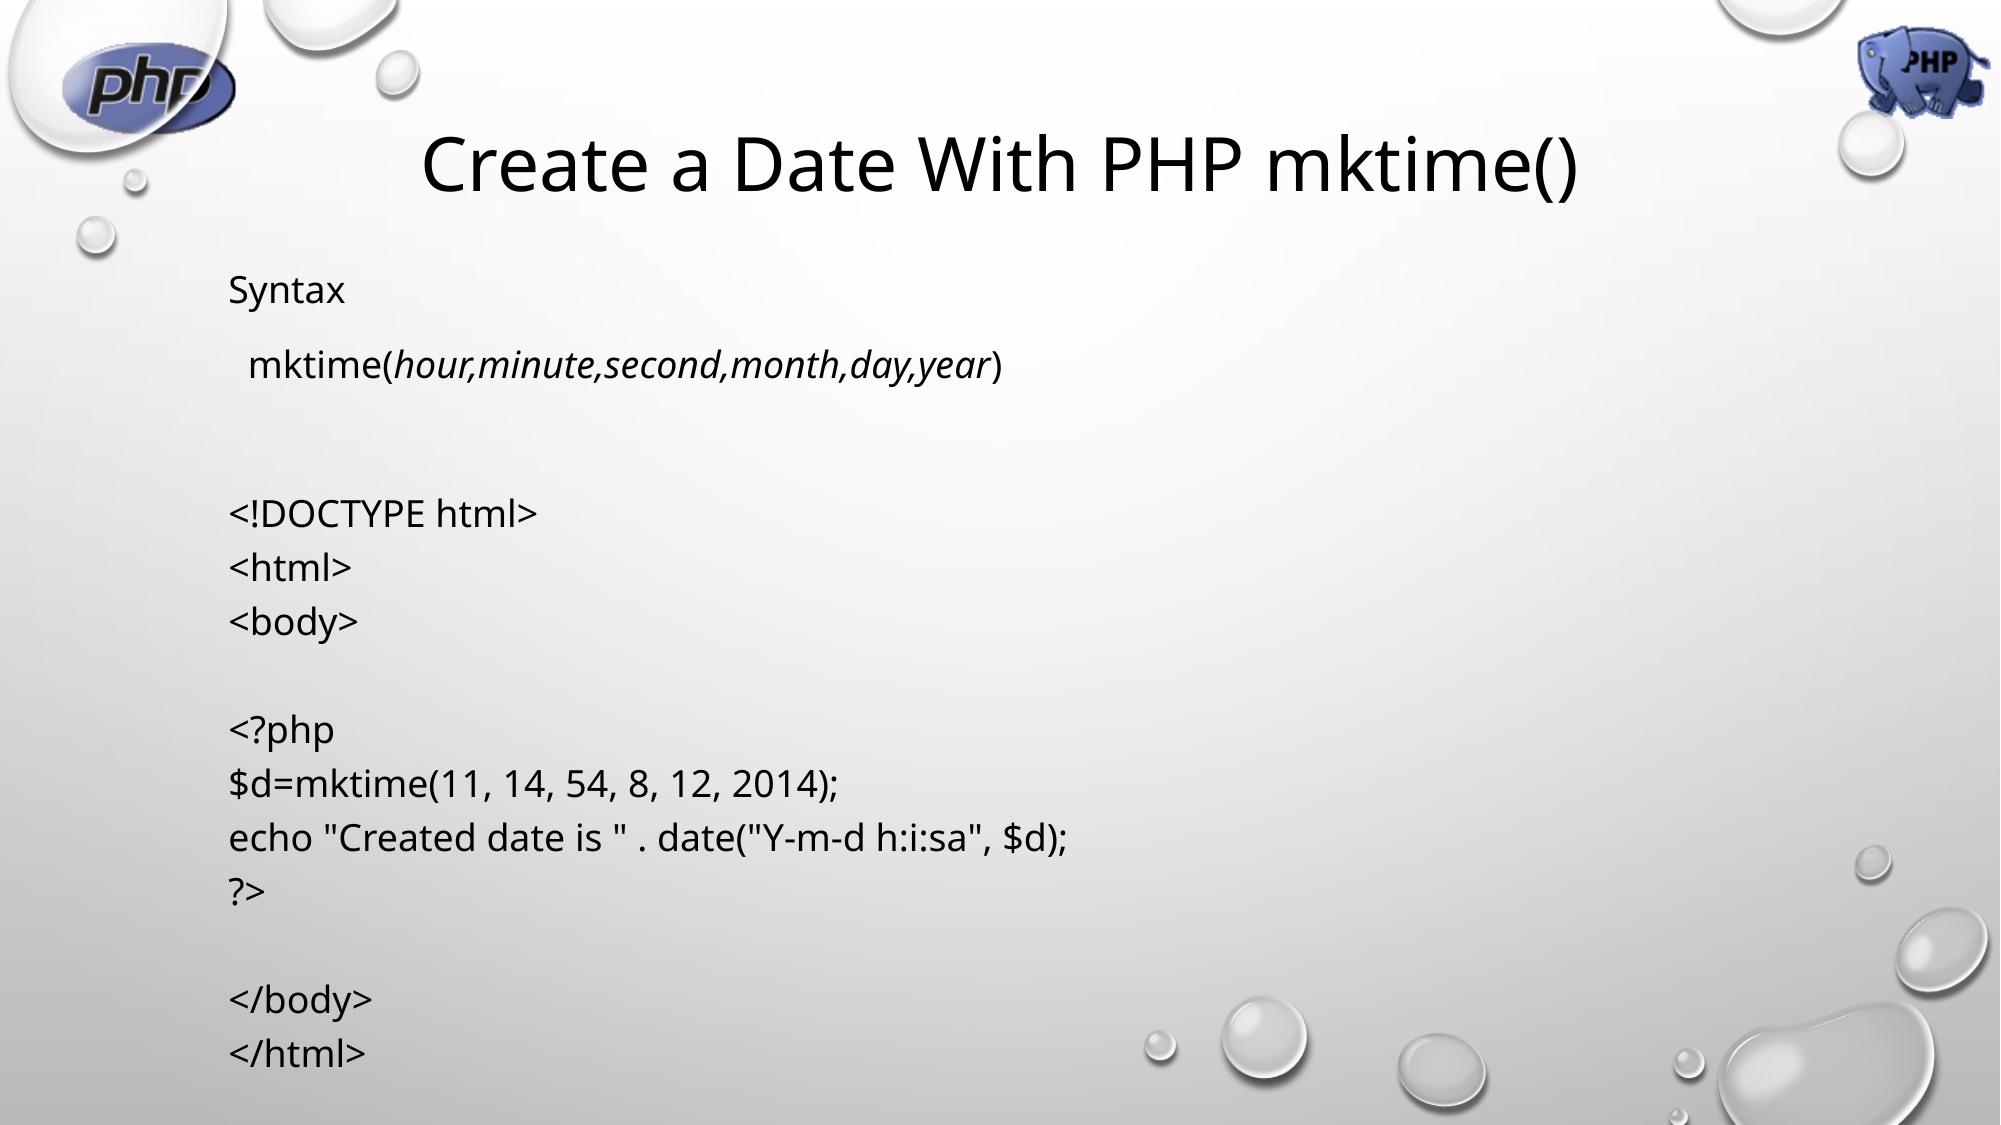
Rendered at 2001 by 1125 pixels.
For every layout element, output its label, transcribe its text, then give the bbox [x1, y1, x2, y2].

title Create a Date With PHP mktime() [149, 101, 1851, 233]
picture [0, 0, 2000, 1125]
list Syntax mktime(hour,minute,second,month,day,year) <!DOCTYPE html> <html> <body> <?php $d=mktime(11, 14, 54, 8, 12, 2014); echo "Created date is " . date("Y-m-d h:i:sa", $d); ?> </body> </html> [213, 249, 1675, 900]
